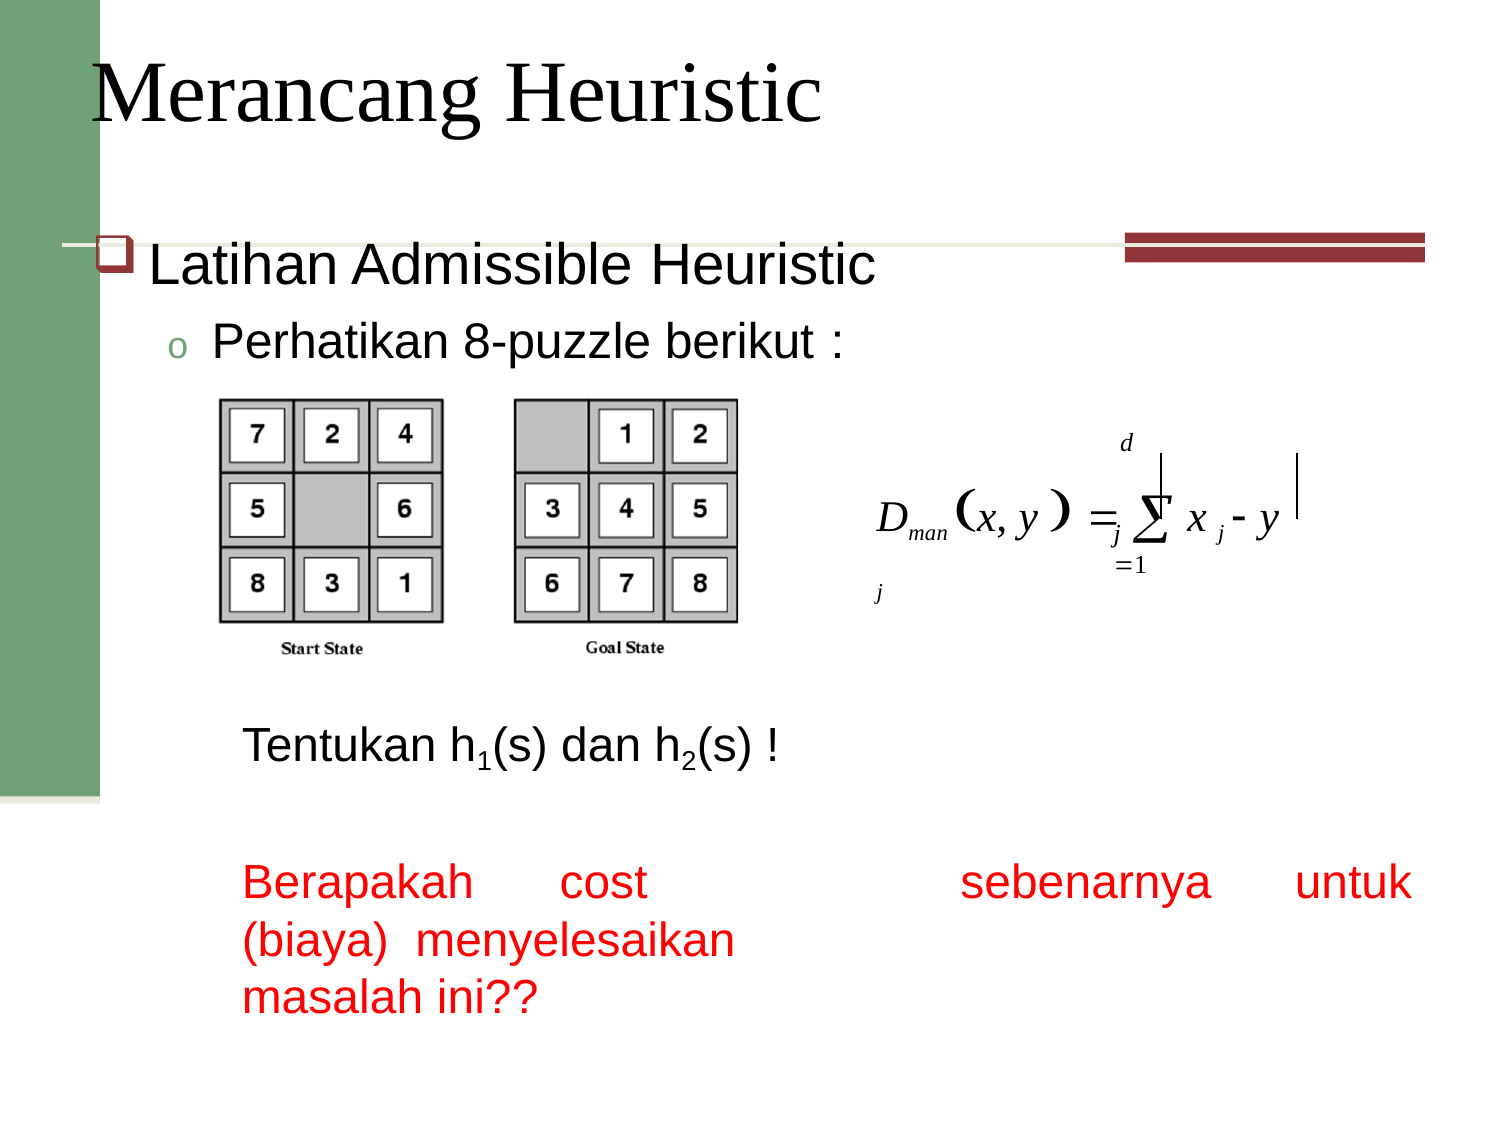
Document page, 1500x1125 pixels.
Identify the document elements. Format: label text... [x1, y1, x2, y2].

text_box Dman x, y    x j  y j [874, 429, 1290, 605]
text_box Latihan Admissible Heuristic o Perhatikan 8-puzzle berikut : [89, 209, 884, 369]
text_box Berapakah cost (biaya) menyelesaikan masalah ini?? [239, 849, 879, 1024]
text_box untuk [1292, 849, 1414, 909]
title Merancang Heuristic [87, 31, 828, 222]
text_box Tentukan h1(s) dan h2(s) ! [239, 711, 790, 776]
text_box d [1118, 423, 1136, 429]
text_box sebenarnya [958, 849, 1213, 909]
text_box [217, 397, 739, 662]
